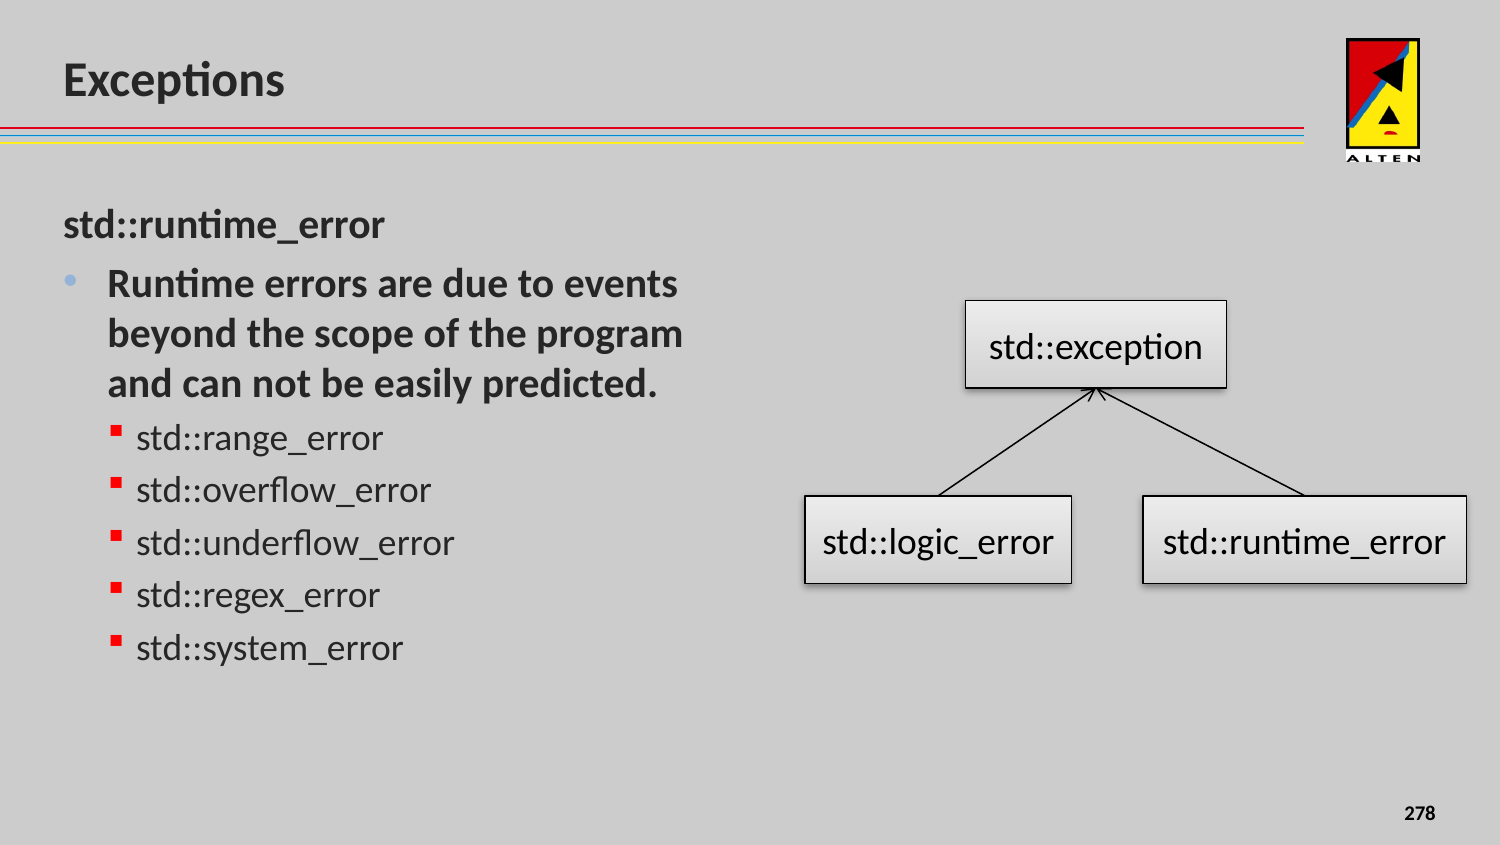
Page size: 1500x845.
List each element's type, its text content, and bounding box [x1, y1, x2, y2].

list std::runtime_error Runtime errors are due to events beyond the scope of the program and can not be easily predicted. std::range_error std::overflow_error std::underflow_error std::regex_error std::system_error [63, 197, 718, 743]
text_box std::logic_error [804, 495, 1072, 584]
text_box [938, 388, 1096, 496]
text_box [1096, 388, 1305, 496]
title Exceptions [63, 20, 1305, 133]
picture [1346, 38, 1420, 162]
picture [0, 127, 1304, 134]
text_box std::runtime_error [1142, 495, 1467, 584]
picture [0, 137, 1304, 144]
slide_number 156 [1322, 778, 1437, 845]
text_box std::exception [965, 300, 1227, 389]
